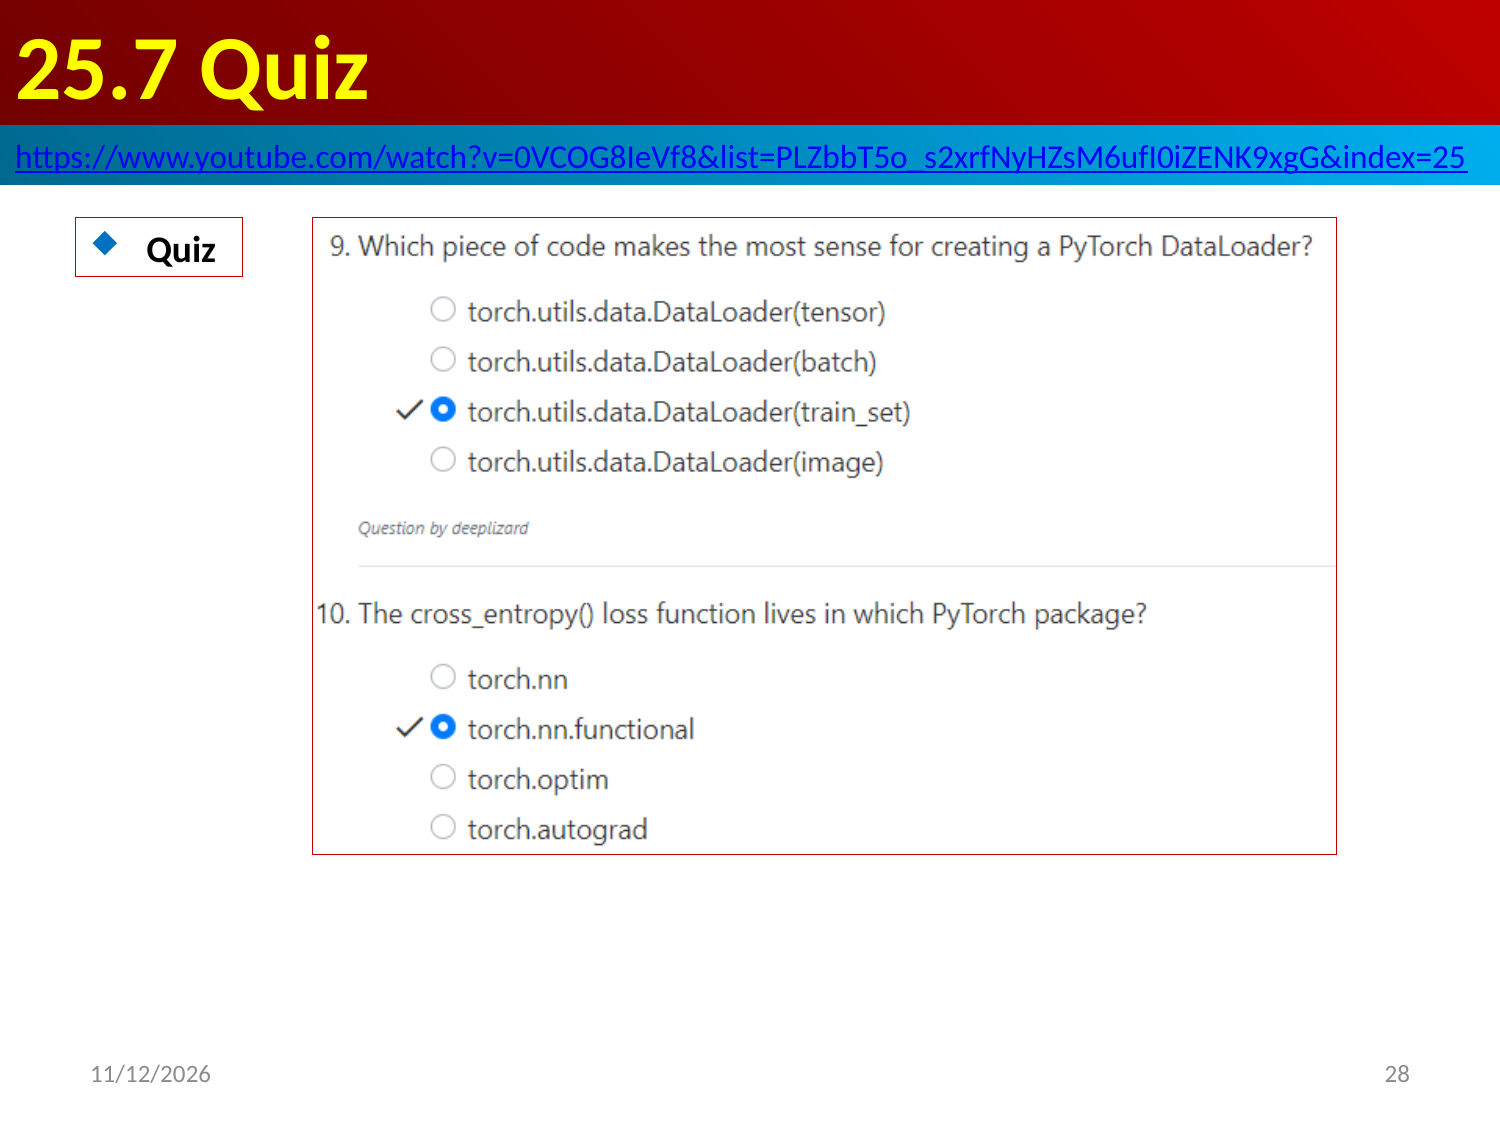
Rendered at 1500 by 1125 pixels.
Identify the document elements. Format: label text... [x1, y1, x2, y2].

text_box https://www.youtube.com/watch?v=0VCOG8IeVf8&list=PLZbbT5o_s2xrfNyHZsM6ufI0iZENK9xgG&index=25 [0, 125, 1500, 185]
picture [312, 217, 1337, 856]
subtitle Quiz [75, 217, 243, 277]
title 25.7 Quiz [0, 0, 1500, 125]
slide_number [75, 1042, 425, 1103]
slide_number 28 [1074, 1042, 1425, 1103]
